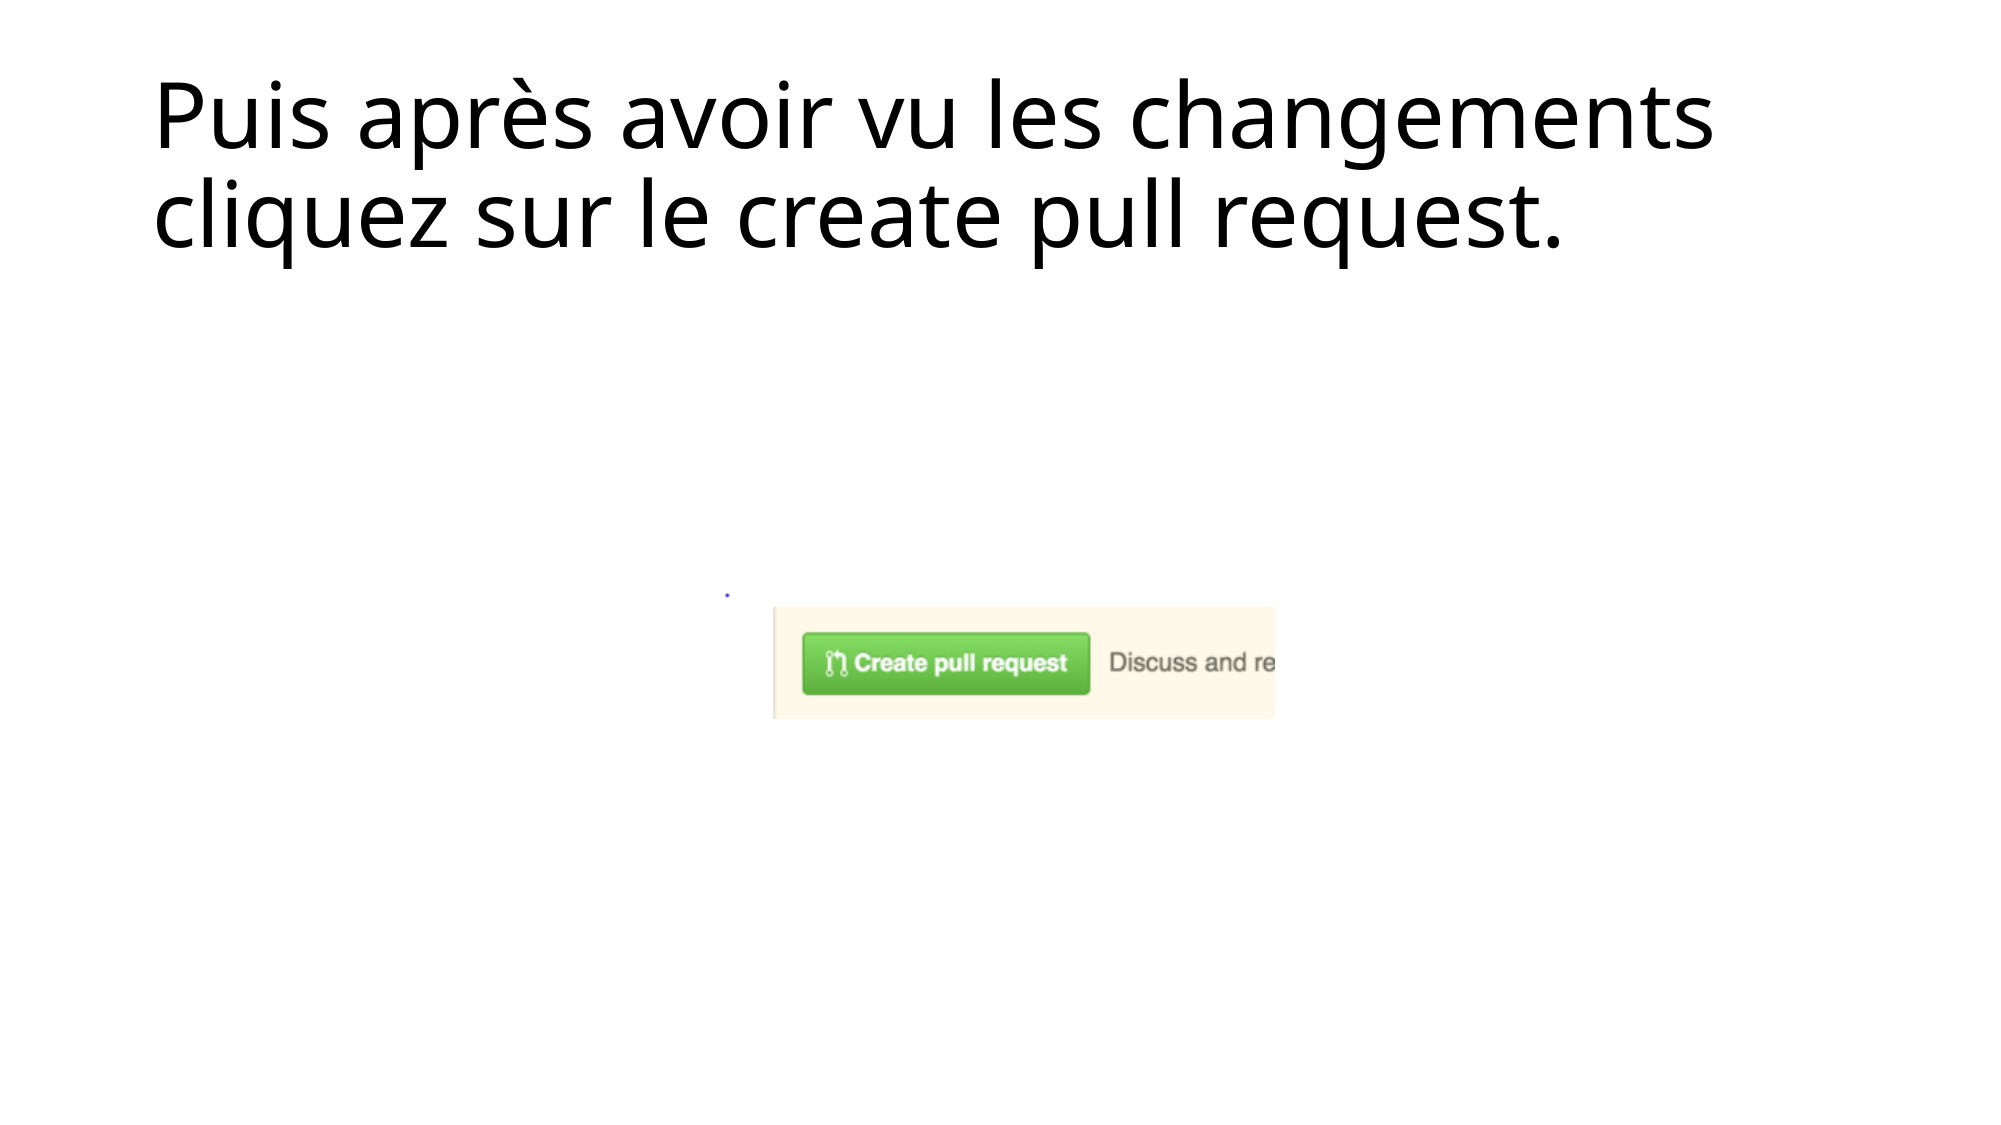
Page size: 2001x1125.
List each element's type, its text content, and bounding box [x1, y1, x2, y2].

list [724, 593, 1275, 719]
title Puis après avoir vu les changements cliquez sur le create pull request. [137, 59, 1863, 278]
